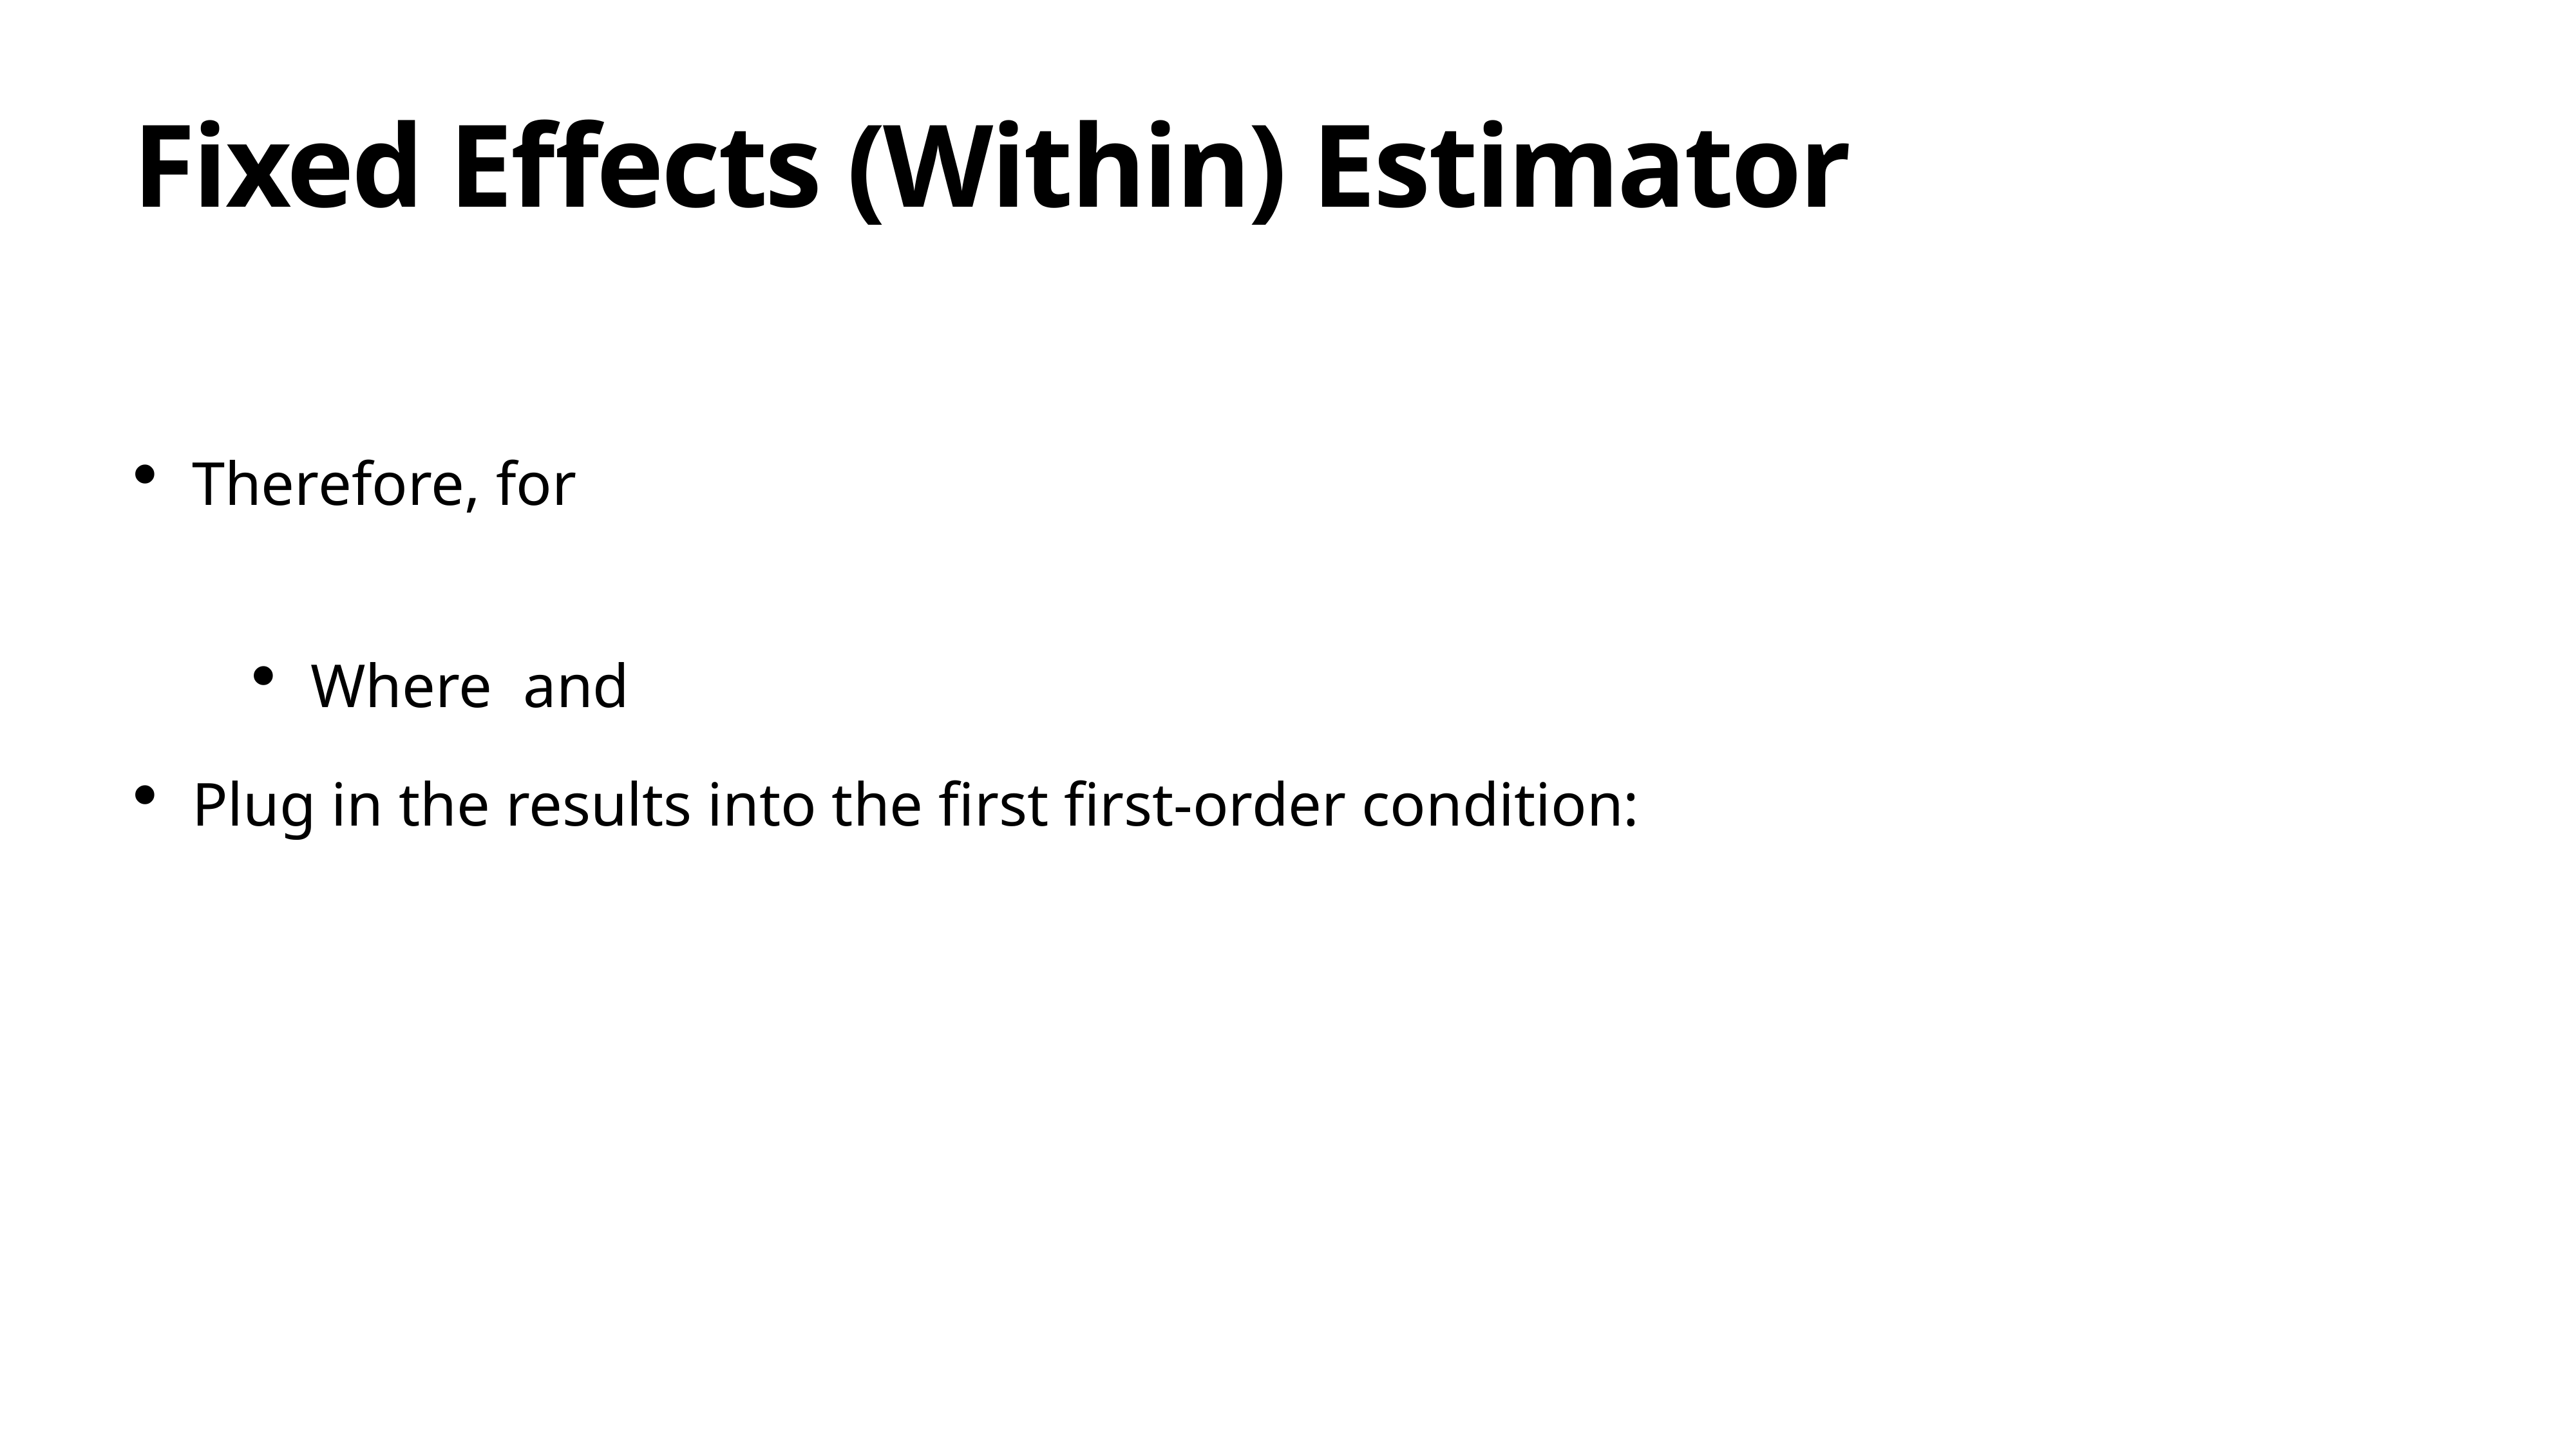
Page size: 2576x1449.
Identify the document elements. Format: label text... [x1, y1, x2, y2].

list Therefore, for Where and Plug in the results into the first first-order condition: [127, 448, 2449, 1321]
title Fixed Effects (Within) Estimator [127, 113, 2449, 266]
